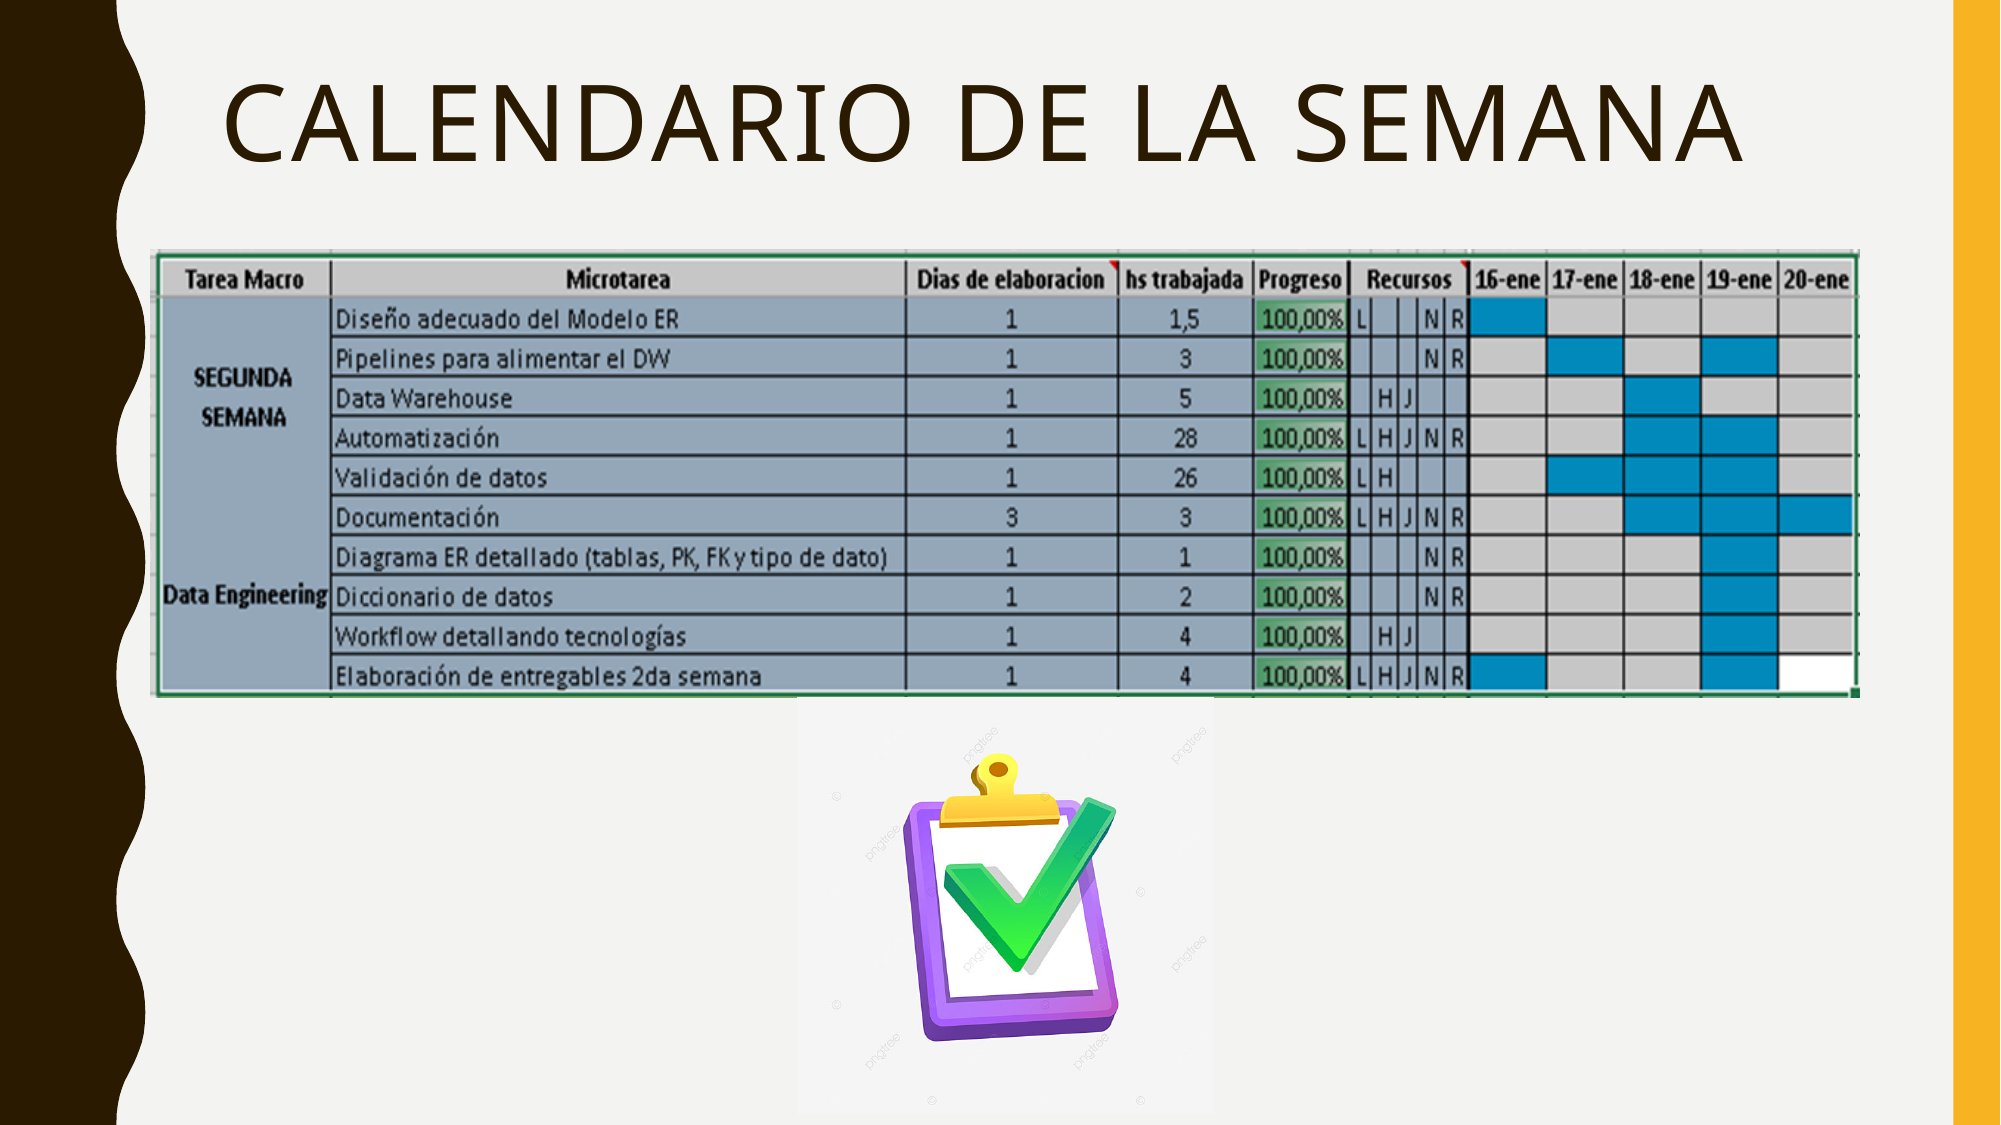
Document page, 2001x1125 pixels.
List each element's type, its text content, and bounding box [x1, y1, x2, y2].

title Calendario de la semana [205, 62, 1875, 308]
picture [150, 249, 1860, 1114]
